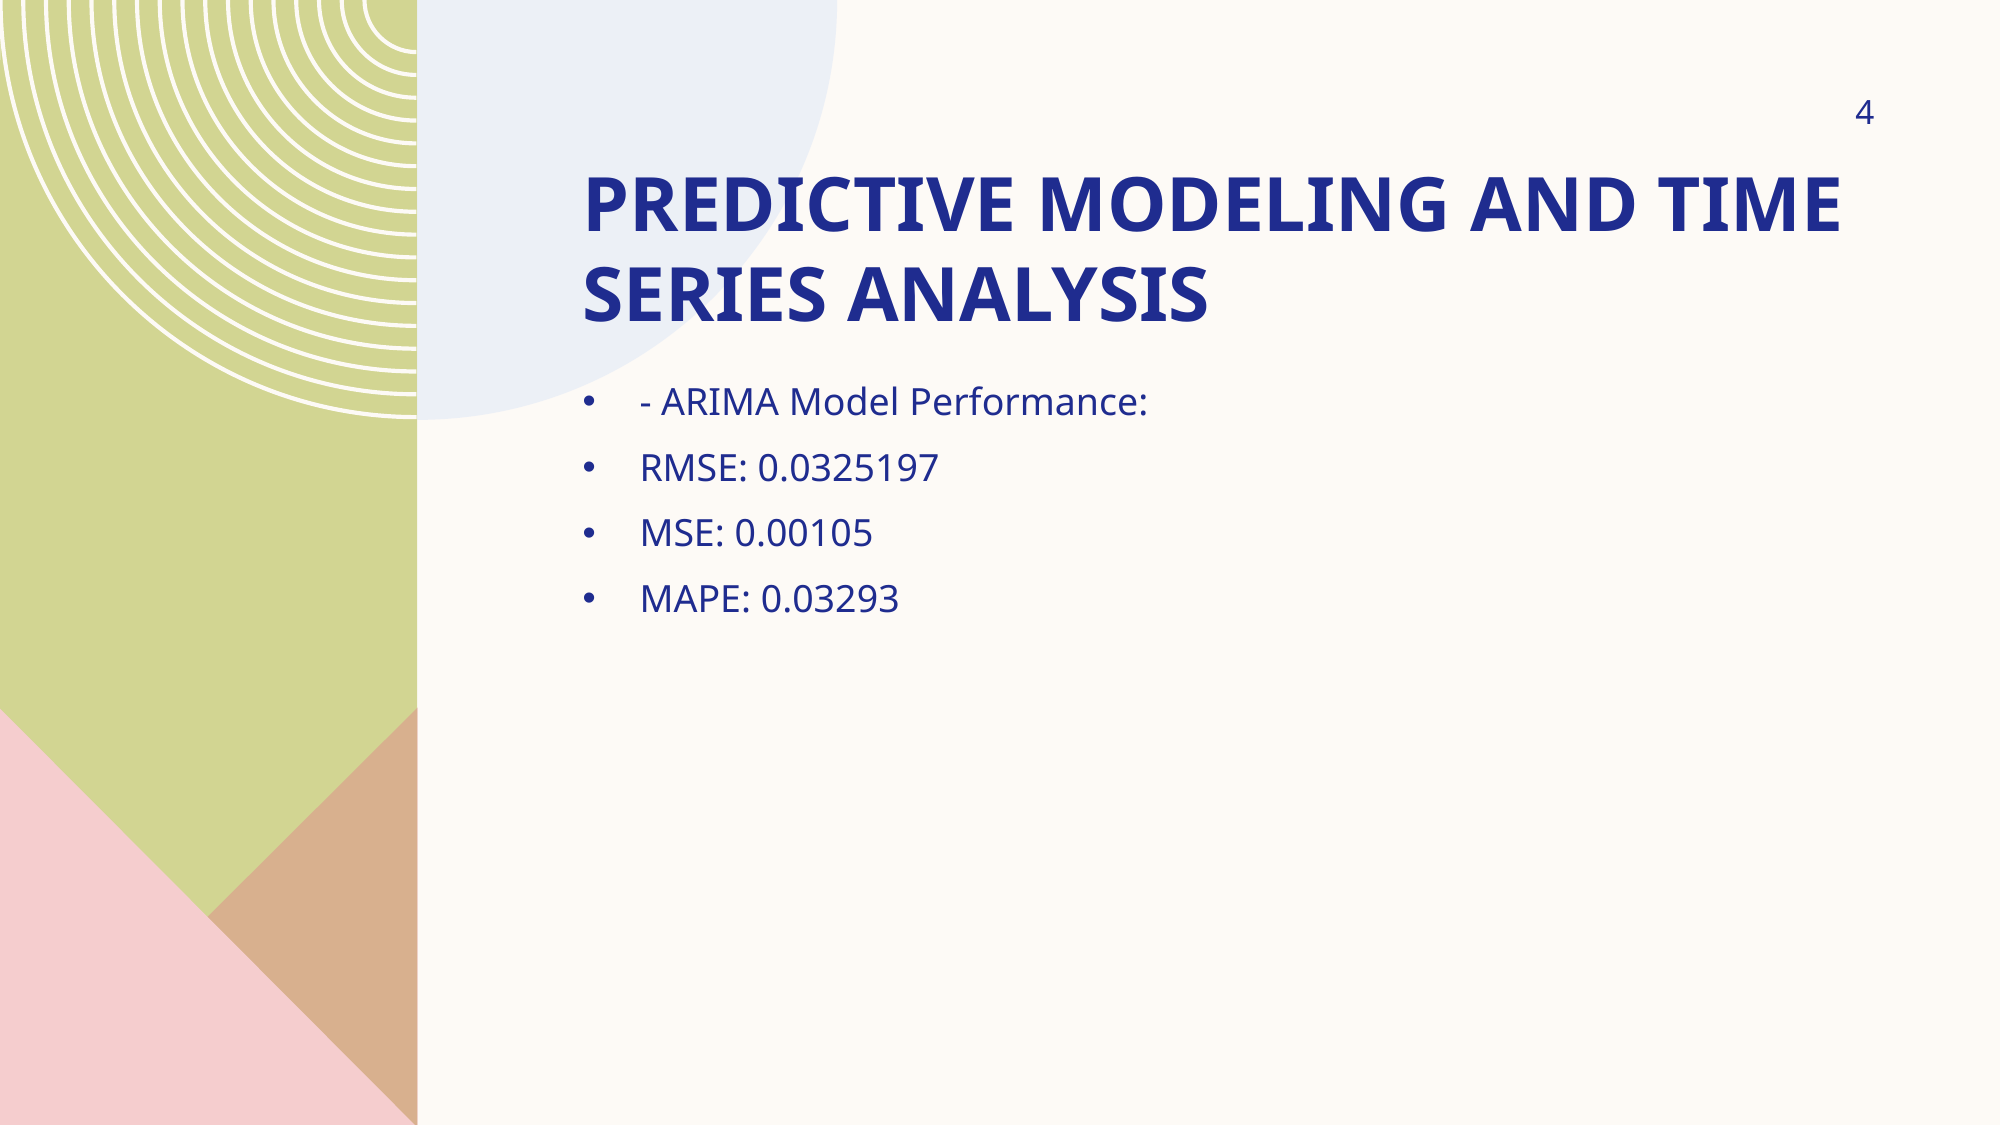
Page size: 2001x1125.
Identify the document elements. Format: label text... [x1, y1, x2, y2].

slide_number 4 [1699, 75, 1875, 153]
title Predictive Modeling and Time Series Analysis [567, 173, 1875, 337]
list - ARIMA Model Performance: RMSE: 0.0325197 MSE: 0.00105 MAPE: 0.03293 [567, 377, 1875, 952]
